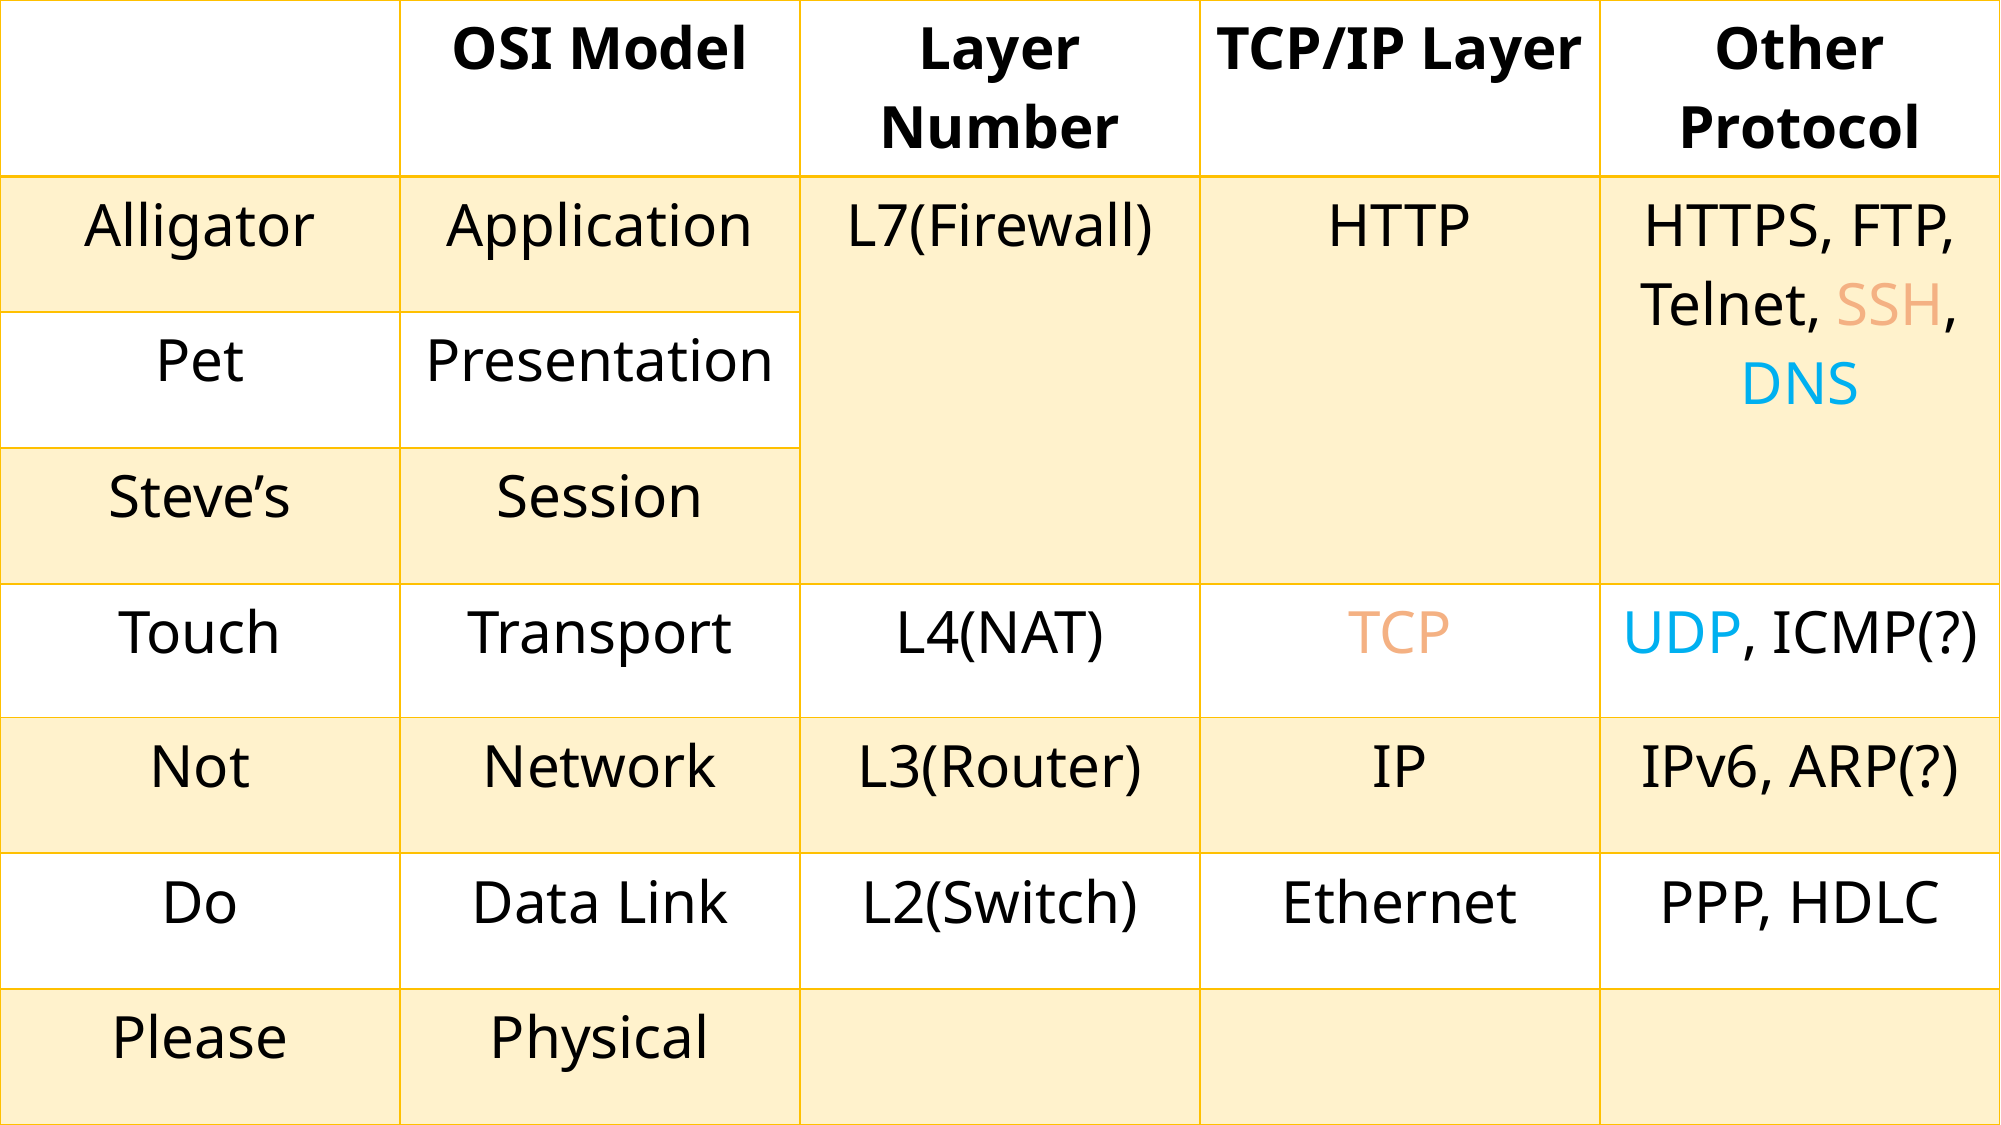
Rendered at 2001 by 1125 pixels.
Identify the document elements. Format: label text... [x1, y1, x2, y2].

table_cell PPP, HDLC [1601, 854, 1999, 988]
table_header Layer Number [801, 1, 1199, 175]
table_cell Session [401, 449, 799, 583]
table_header Other Protocol [1601, 1, 1999, 175]
table_cell L2(Switch) [801, 854, 1199, 988]
table_cell Please [1, 990, 399, 1124]
table_cell Steve’s [1, 449, 399, 583]
table_cell L7(Firewall) [801, 178, 1199, 583]
table_cell Application [401, 178, 799, 311]
table_cell Physical [401, 990, 799, 1124]
table_cell Presentation [401, 313, 799, 447]
table_cell Do [1, 854, 399, 988]
table_cell IPv6, ARP(?) [1601, 718, 1999, 852]
table_cell IP [1201, 718, 1599, 852]
table_cell Transport [401, 585, 799, 717]
table_cell Pet [1, 313, 399, 447]
table_cell L4(NAT) [801, 585, 1199, 717]
table_cell L3(Router) [801, 718, 1199, 852]
table_cell Not [1, 718, 399, 852]
table_cell Ethernet [1201, 854, 1599, 988]
table_cell HTTP [1201, 178, 1599, 583]
table_cell [801, 990, 1199, 1124]
table_cell Touch [1, 585, 399, 717]
table_cell Network [401, 718, 799, 852]
table_header TCP/IP Layer [1201, 1, 1599, 175]
table_cell [1201, 990, 1599, 1124]
table_cell UDP, ICMP(?) [1601, 585, 1999, 717]
table_cell Data Link [401, 854, 799, 988]
table_header [1, 1, 399, 175]
table_cell Alligator [1, 178, 399, 311]
table_cell TCP [1201, 585, 1599, 717]
table_cell HTTPS, FTP, Telnet, SSH, DNS [1601, 178, 1999, 583]
table_header OSI Model [401, 1, 799, 175]
table_cell [1601, 990, 1999, 1124]
